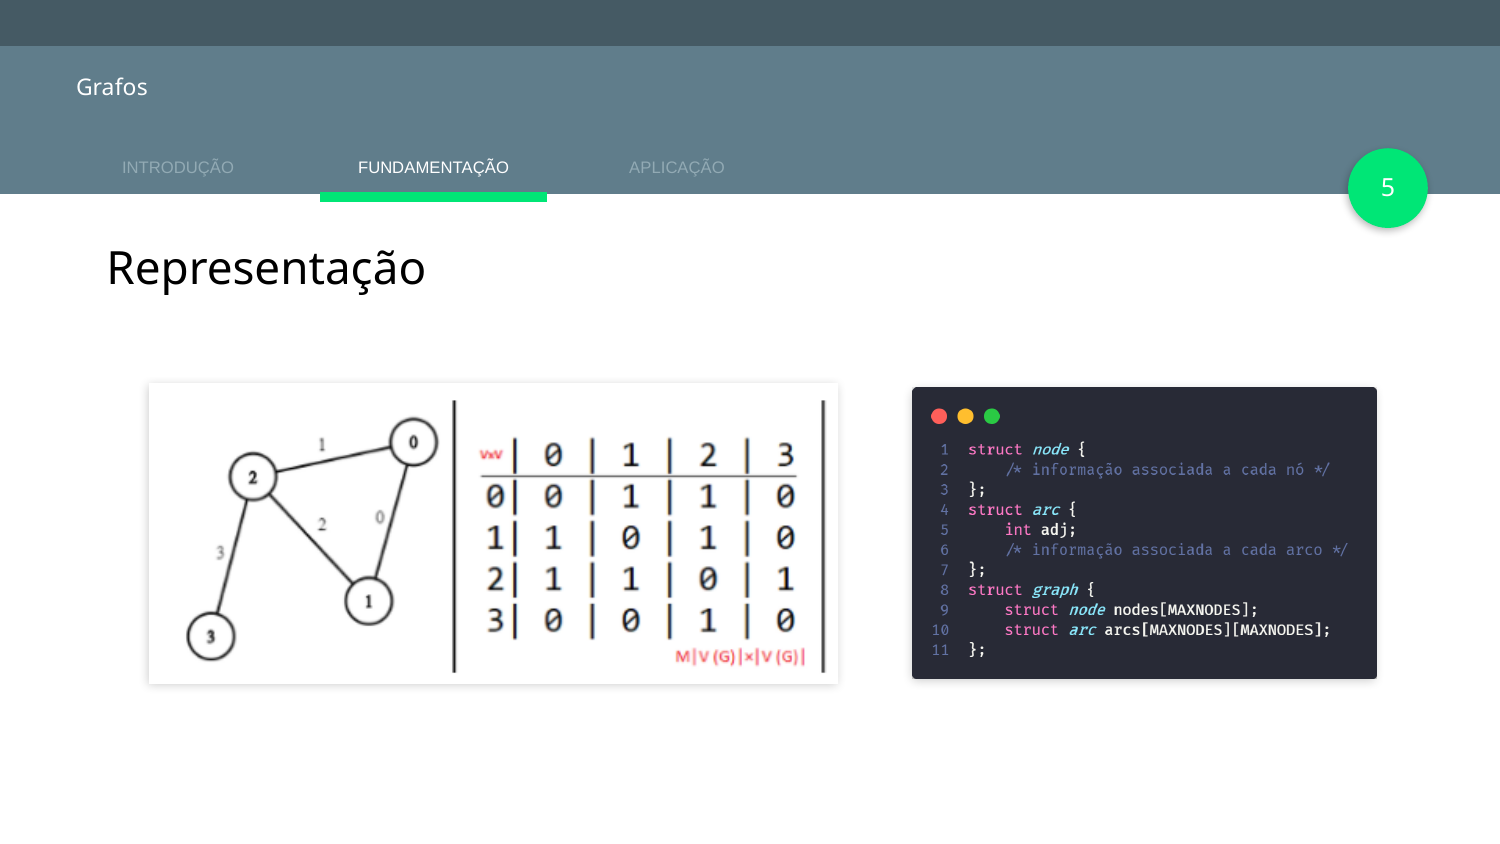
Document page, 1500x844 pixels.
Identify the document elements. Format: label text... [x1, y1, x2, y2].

slide_number ‹#› [1343, 165, 1433, 211]
picture [148, 382, 839, 684]
picture [912, 387, 1377, 680]
text_box Representação [91, 223, 744, 309]
title Grafos [64, 70, 1447, 124]
